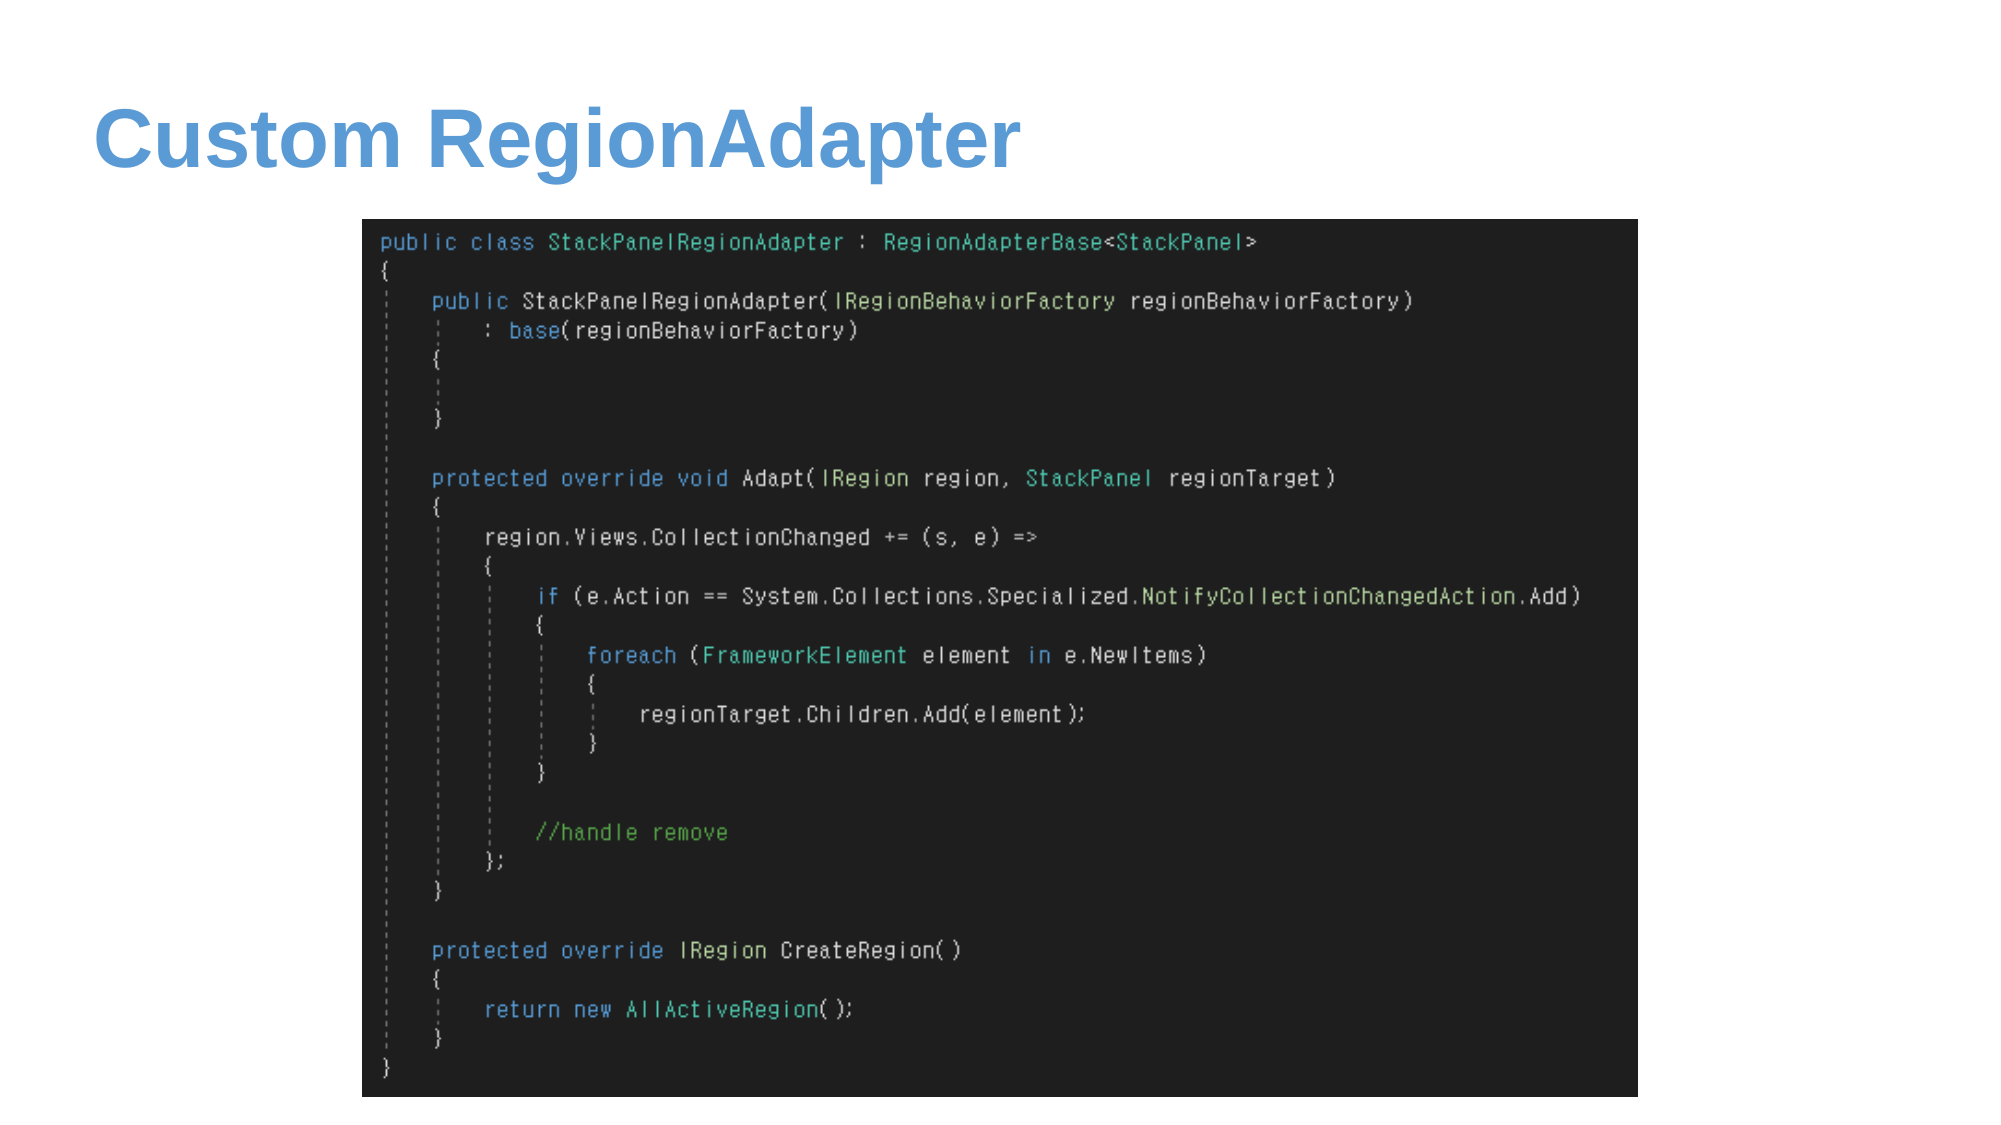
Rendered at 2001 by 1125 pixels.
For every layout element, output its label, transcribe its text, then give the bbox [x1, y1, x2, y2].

picture [362, 219, 1638, 1097]
text_box Custom RegionAdapter [79, 76, 1038, 191]
